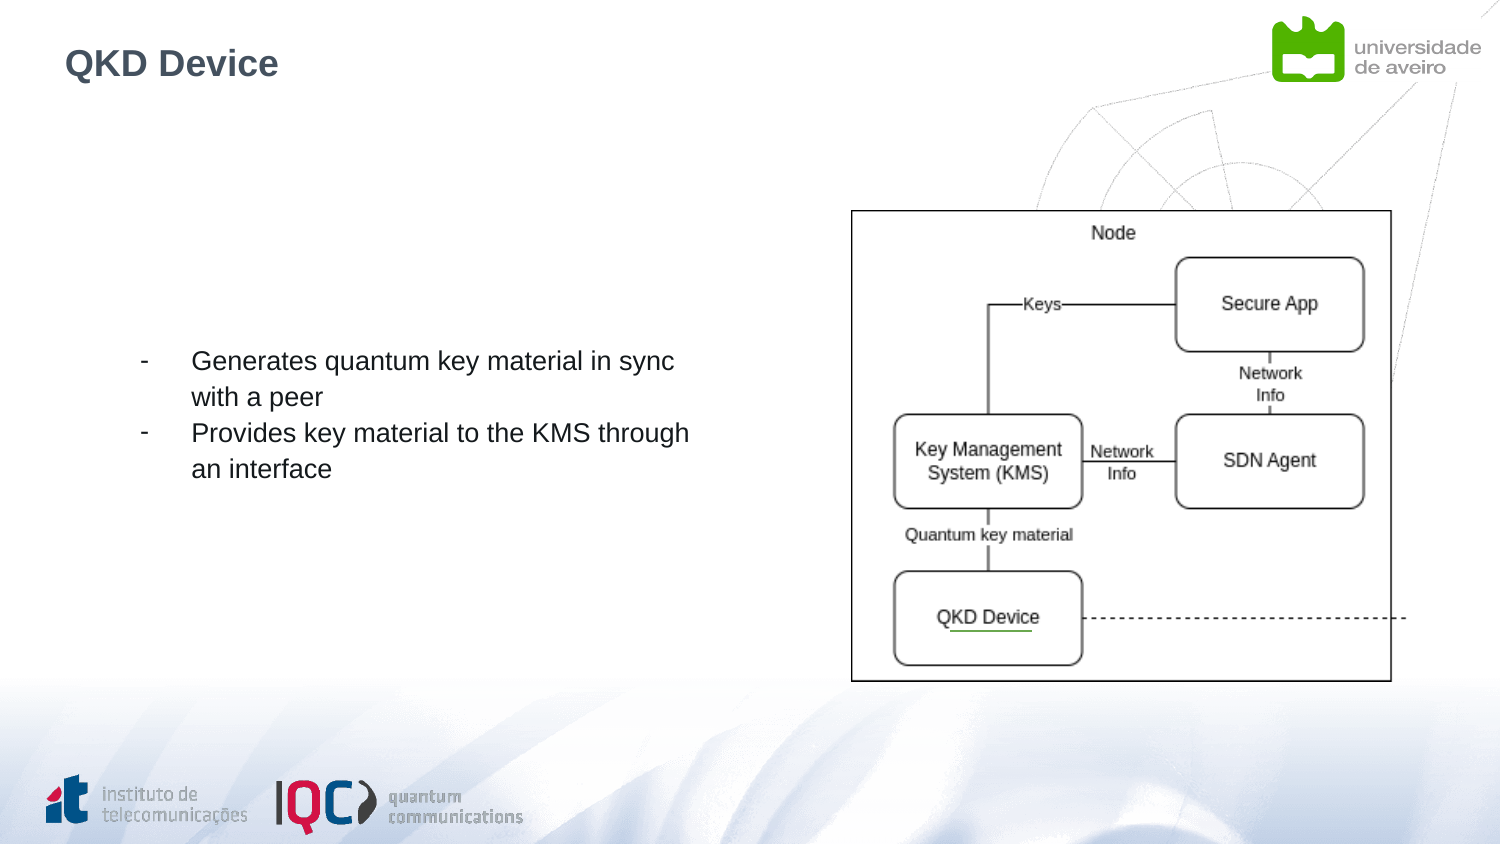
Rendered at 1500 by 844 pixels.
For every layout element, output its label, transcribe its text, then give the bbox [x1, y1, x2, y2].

list Generates quantum key material in sync with a peer Provides key material to the KMS through an interface [104, 329, 731, 515]
picture [0, 0, 1500, 844]
title QKD Device [53, 17, 1414, 106]
